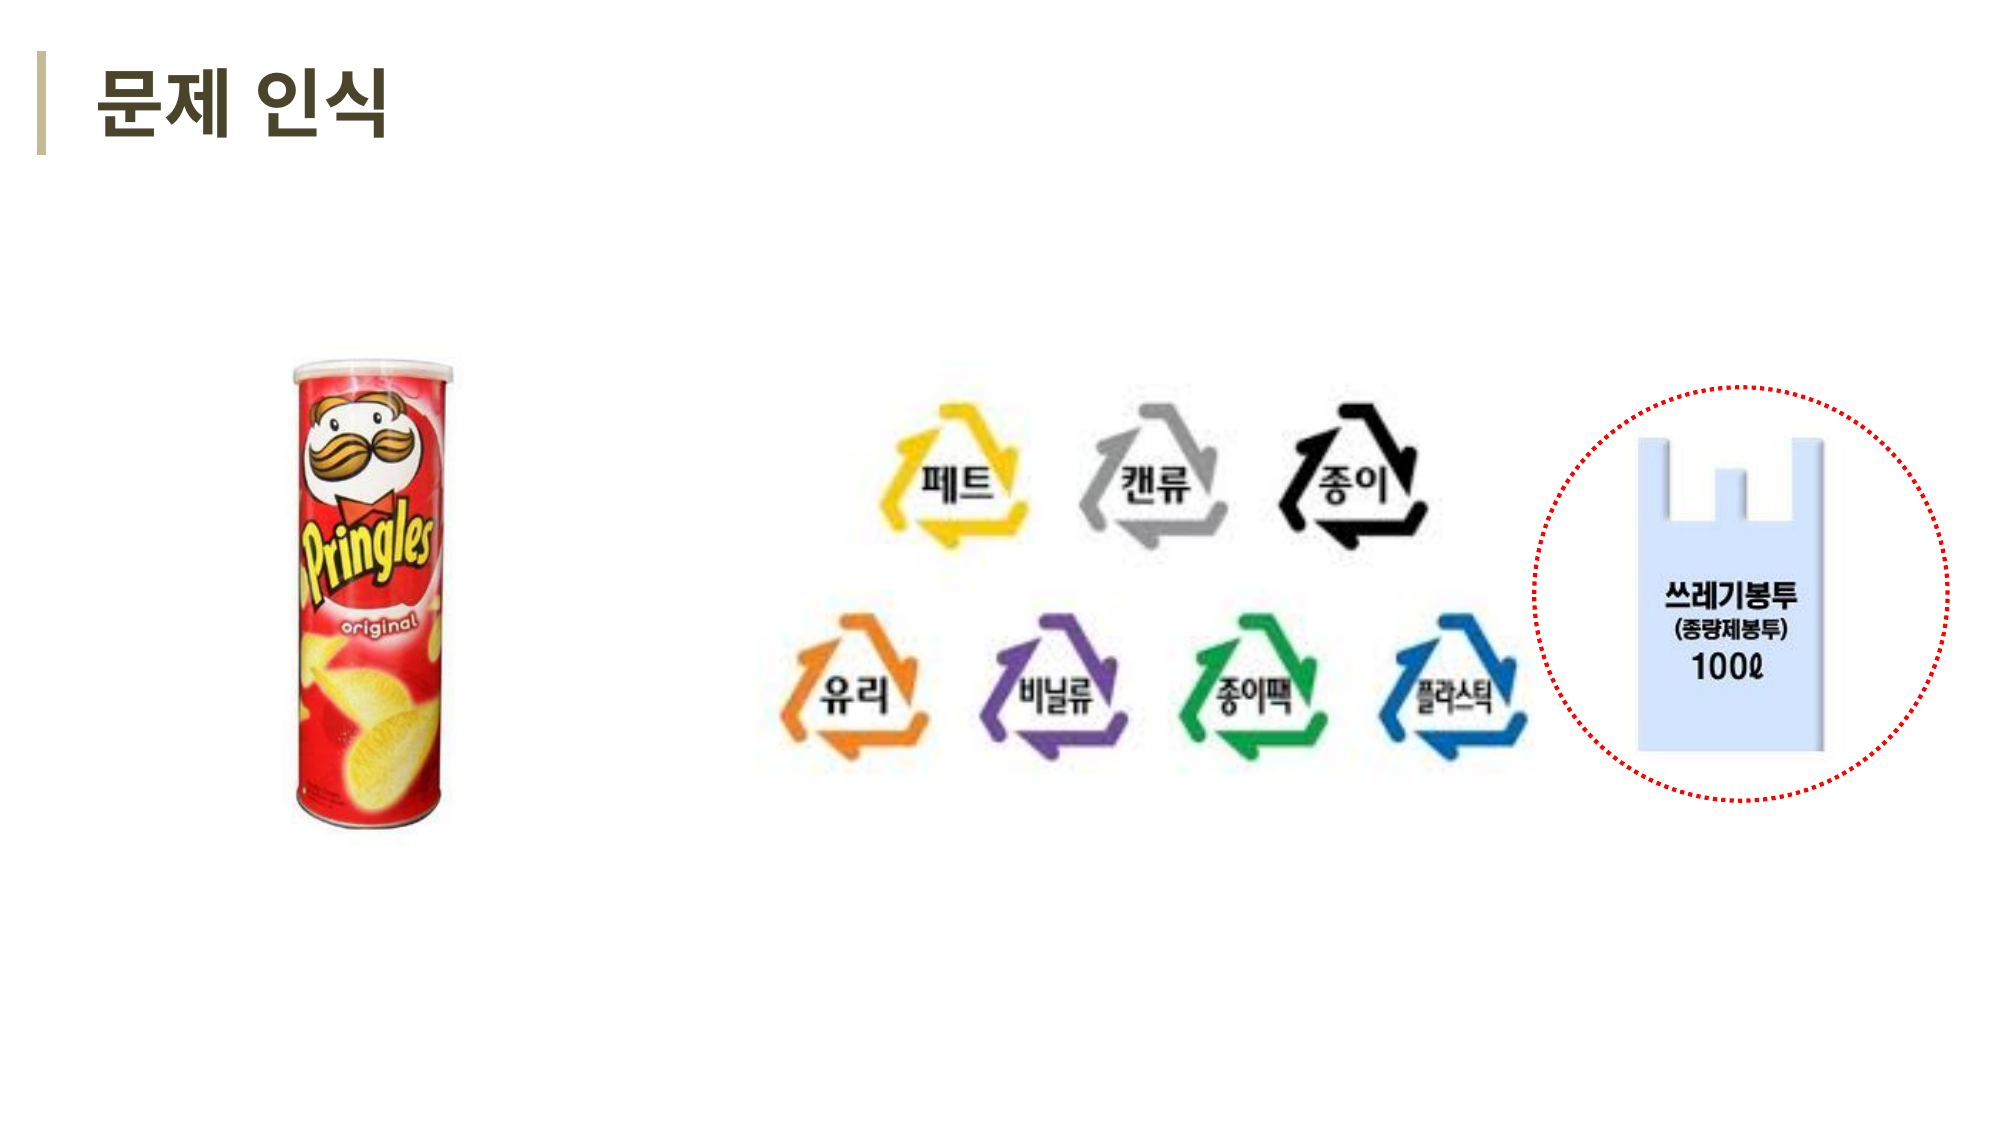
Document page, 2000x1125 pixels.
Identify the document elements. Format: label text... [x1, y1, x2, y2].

text_box 문제 인식 [80, 48, 408, 154]
picture [110, 323, 651, 865]
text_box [711, 362, 1911, 826]
text_box [1915, 478, 1950, 707]
